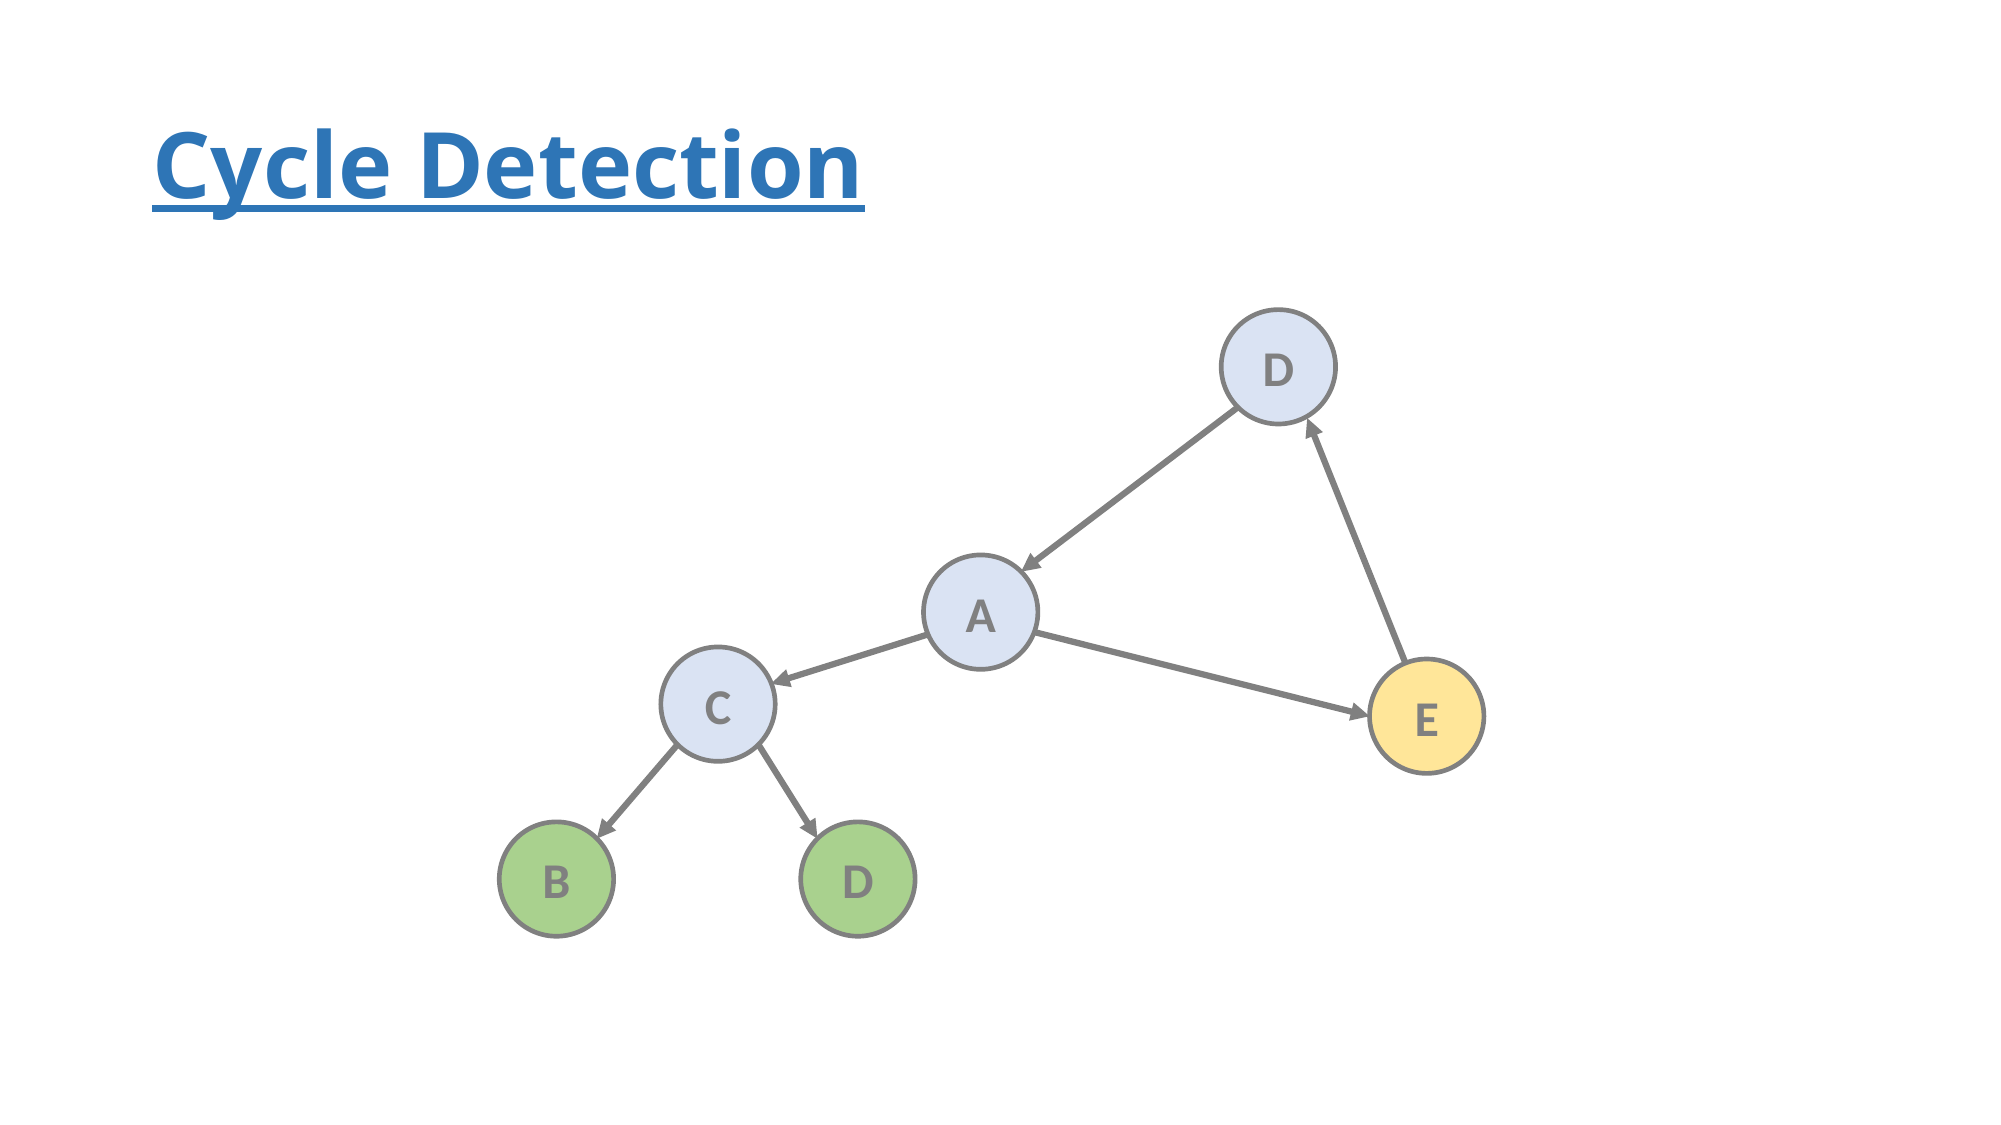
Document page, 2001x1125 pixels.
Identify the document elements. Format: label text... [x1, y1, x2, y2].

text_box B [498, 820, 615, 938]
text_box D [1220, 308, 1337, 426]
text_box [770, 619, 976, 684]
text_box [1307, 418, 1427, 717]
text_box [758, 744, 818, 839]
text_box E [1368, 657, 1485, 775]
text_box D [799, 820, 917, 938]
title Cycle Detection [137, 59, 1863, 278]
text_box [983, 619, 1307, 717]
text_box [1021, 407, 1238, 572]
text_box A [922, 553, 1039, 671]
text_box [596, 744, 678, 839]
text_box C [659, 645, 777, 763]
